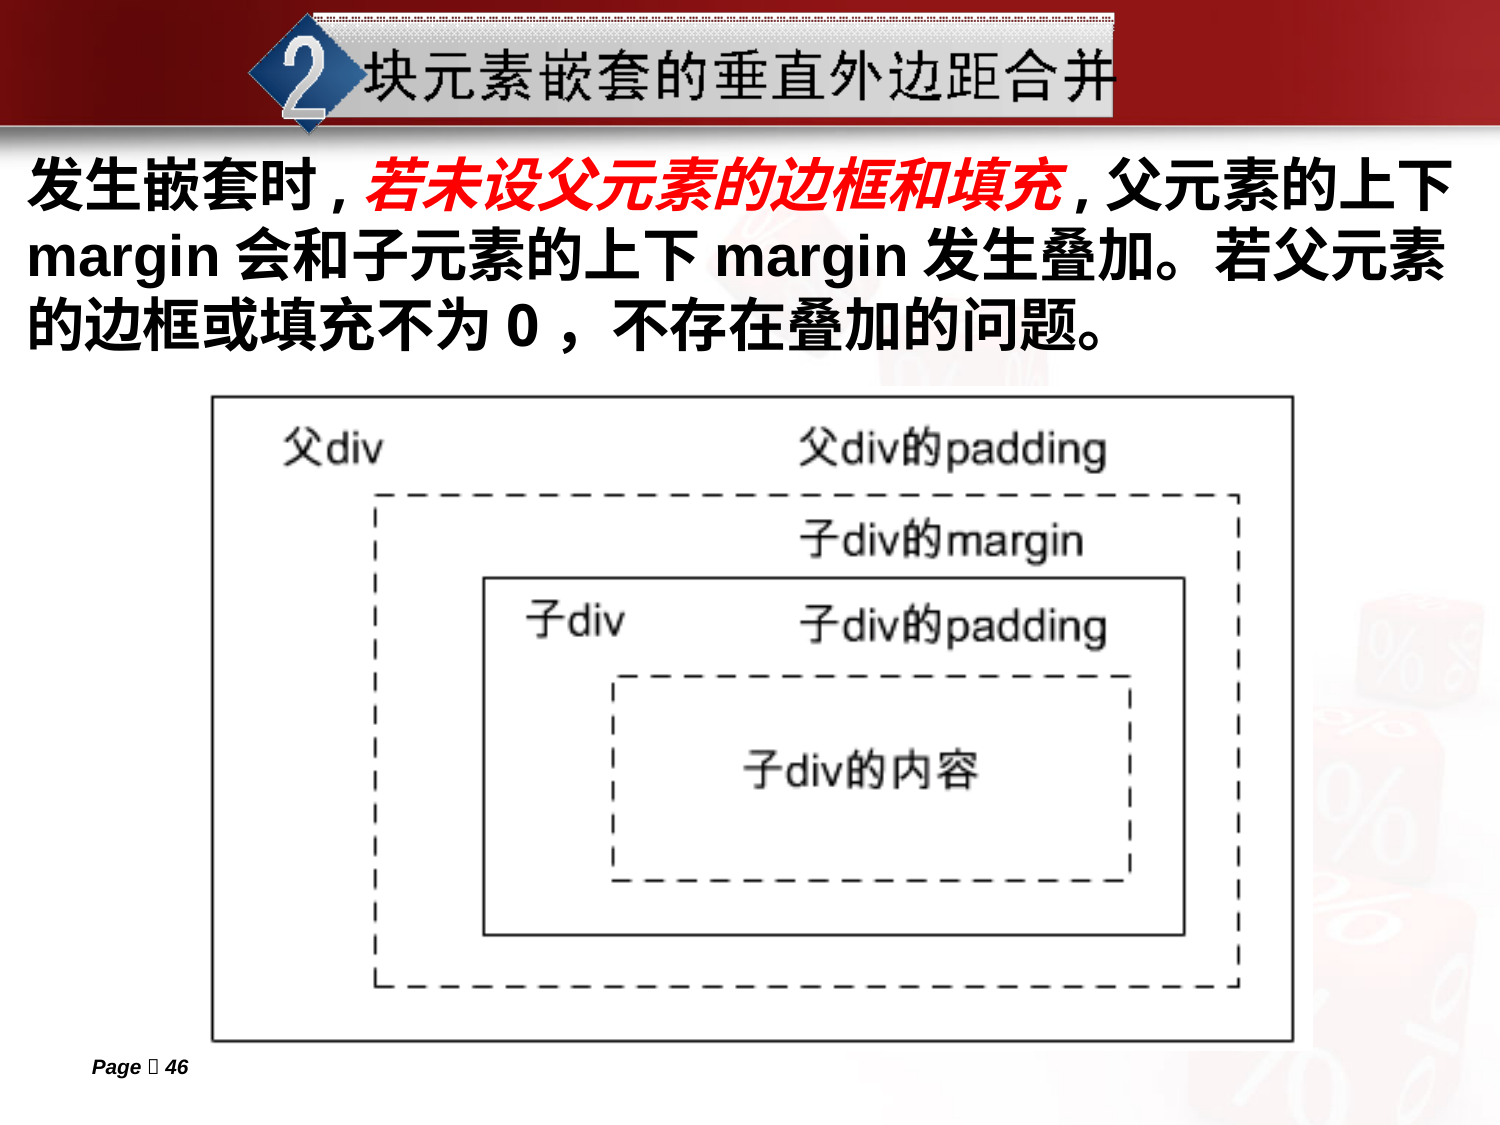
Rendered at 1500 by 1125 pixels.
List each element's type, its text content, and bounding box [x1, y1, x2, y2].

slide_number Page  46 [76, 1045, 314, 1079]
picture [0, 0, 1500, 1125]
text_box 发生嵌套时,若未设父元素的边框和填充,父元素的上下margin会和子元素的上下margin发生叠加。若父元素的边框或填充不为0，不存在叠加的问题。 [11, 140, 1500, 366]
